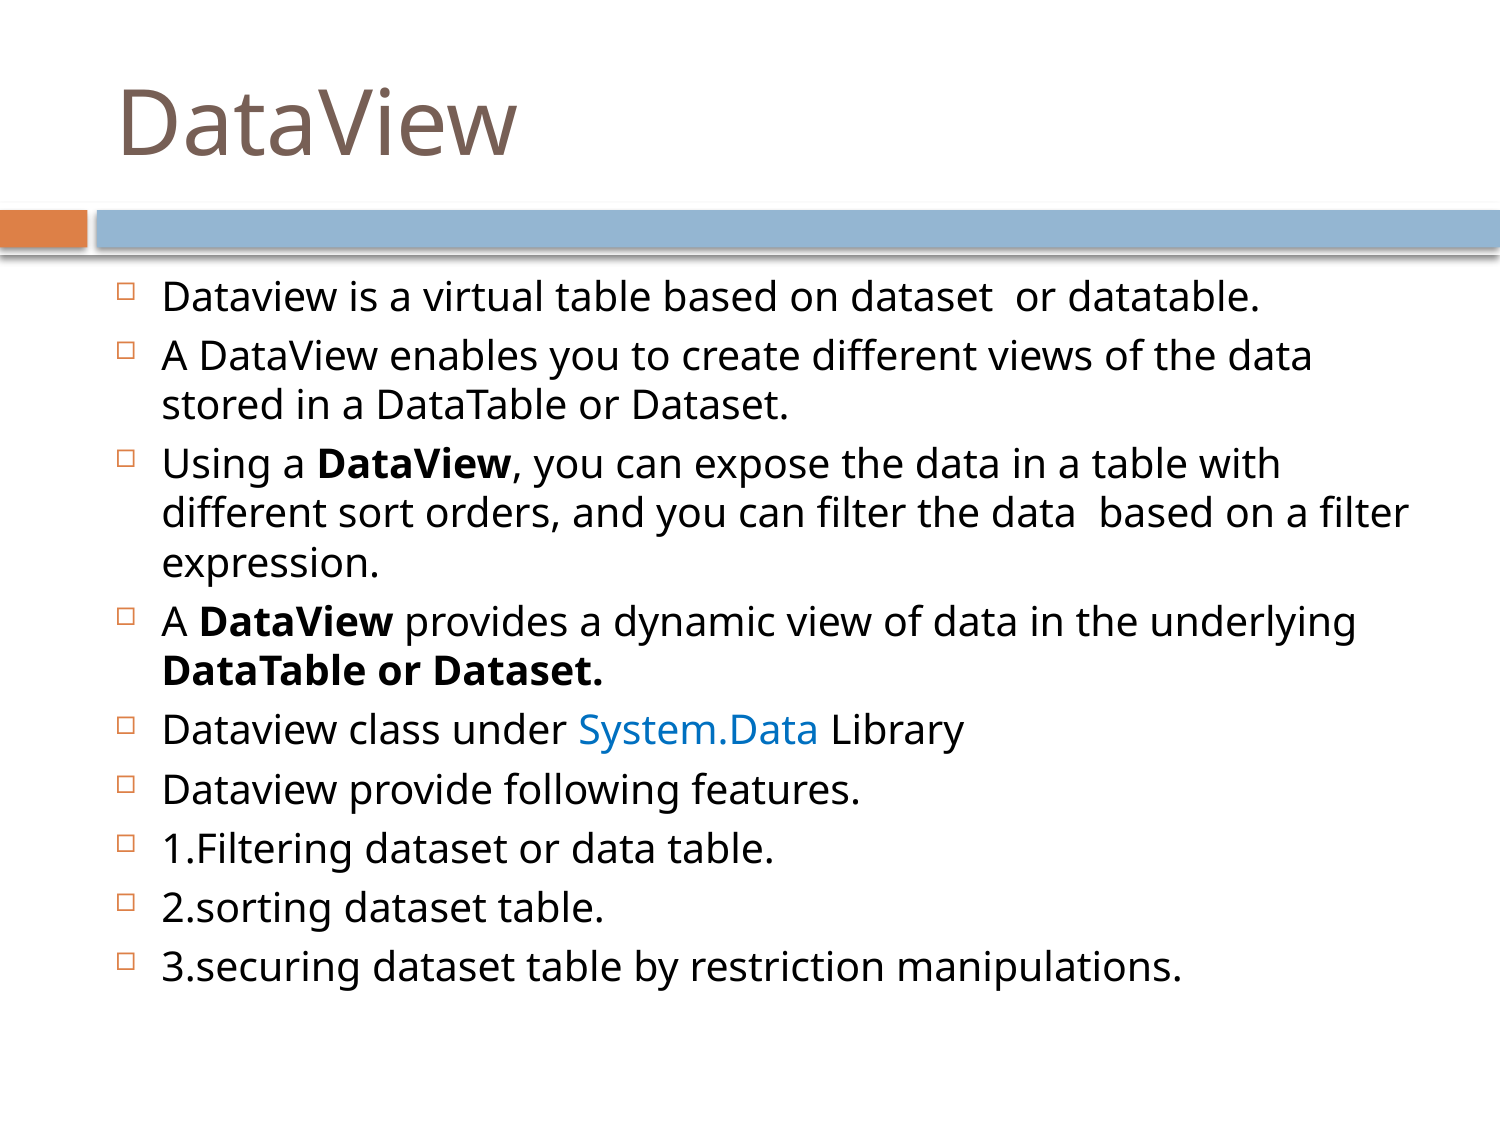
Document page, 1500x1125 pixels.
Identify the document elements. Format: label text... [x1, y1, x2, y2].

title DataView [100, 37, 1438, 200]
list Dataview is a virtual table based on dataset or datatable. A DataView enables you to create different views of the data stored in a DataTable or Dataset. Using a DataView, you can expose the data in a table with different sort orders, and you can filter the data based on a filter expression. A DataView provides a dynamic view of data in the underlying DataTable or Dataset. Dataview class under System.Data Library Dataview provide following features. 1.Filtering dataset or data table. 2.sorting dataset table. 3.securing dataset table by restriction manipulations. [100, 262, 1438, 1000]
